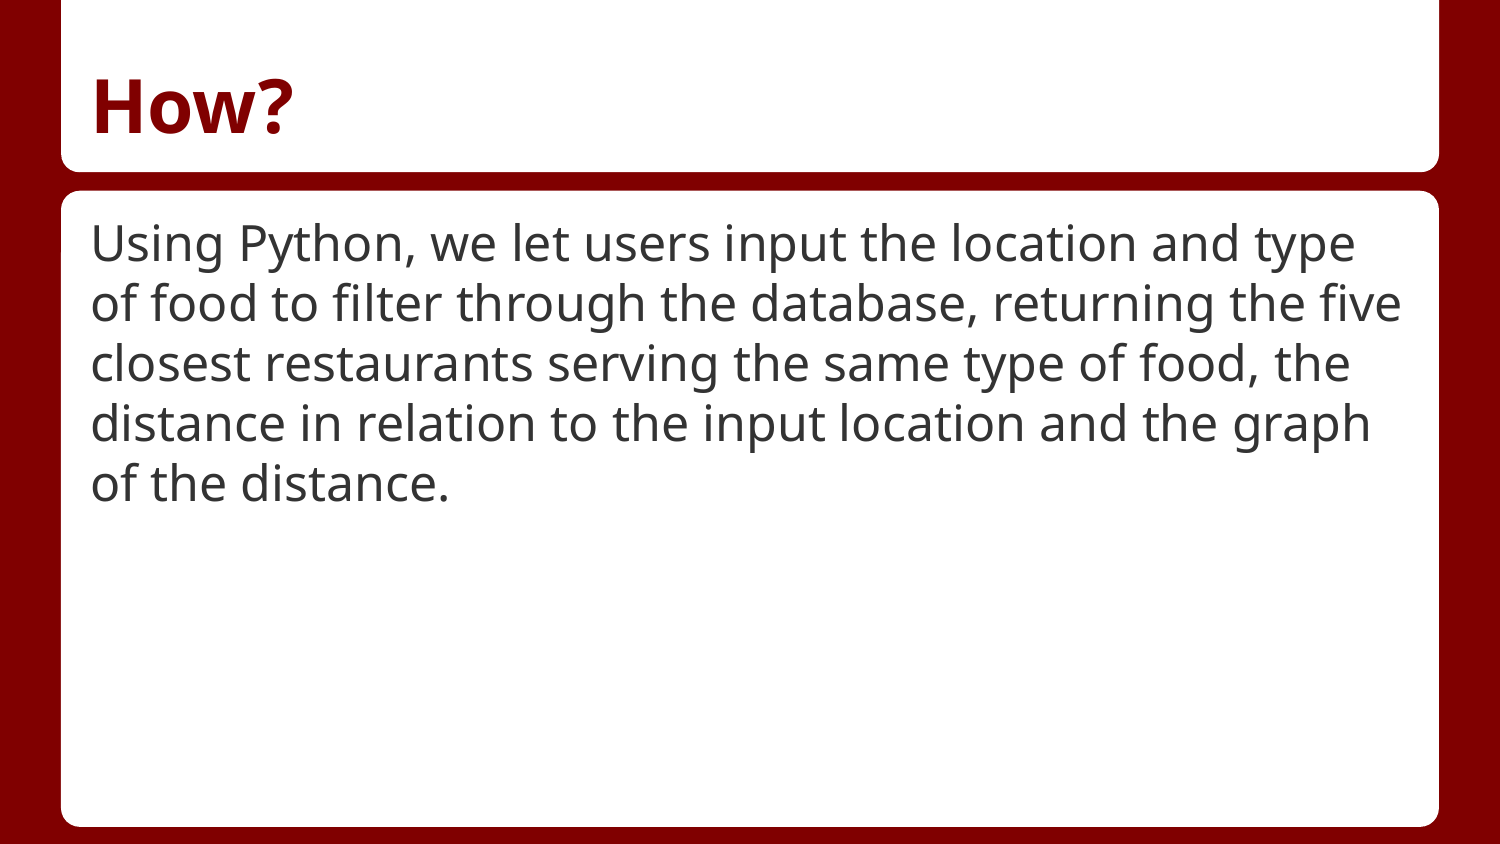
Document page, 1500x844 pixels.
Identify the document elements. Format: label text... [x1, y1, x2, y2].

title How? [75, 22, 1425, 164]
list Using Python, we let users input the location and type of food to filter through the database, returning the five closest restaurants serving the same type of food, the distance in relation to the input location and the graph of the distance. [75, 196, 1425, 808]
